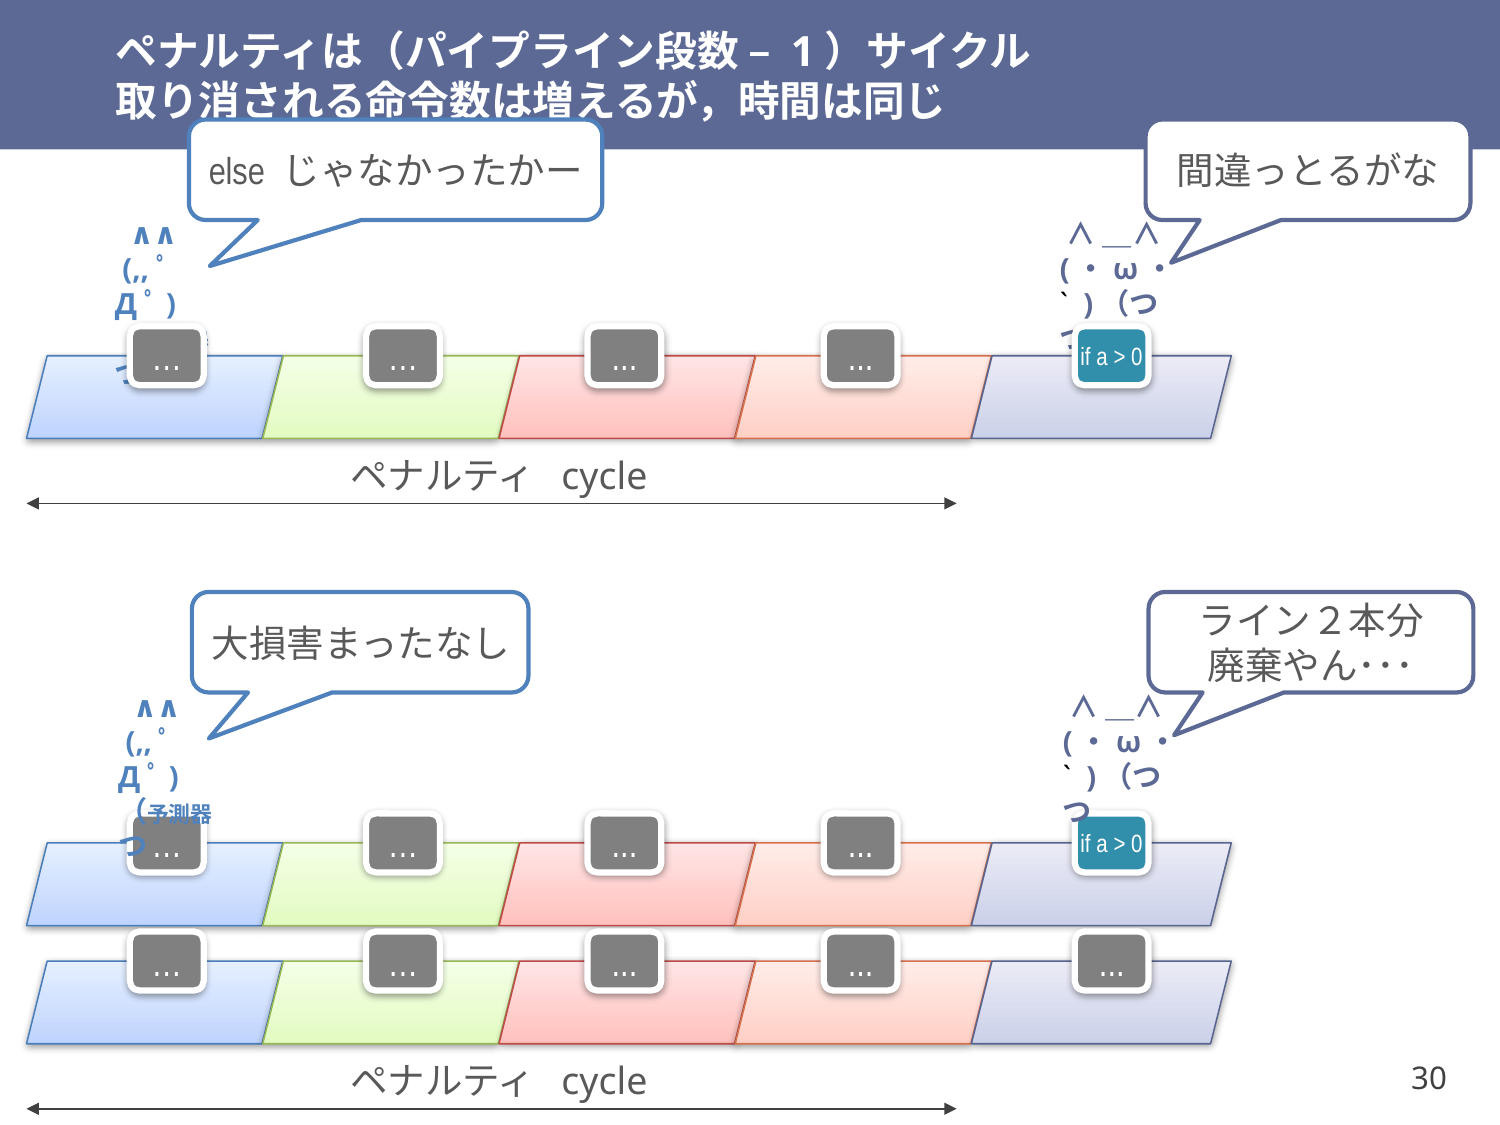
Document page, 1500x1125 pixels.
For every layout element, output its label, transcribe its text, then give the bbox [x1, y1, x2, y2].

text_box ... [820, 810, 901, 876]
text_box … [126, 928, 207, 994]
text_box [734, 354, 991, 440]
text_box … [362, 928, 444, 994]
text_box 大損害まったなし [189, 589, 531, 741]
text_box … [126, 323, 207, 389]
text_box ... [584, 810, 665, 876]
text_box [734, 960, 990, 1045]
text_box ... [1071, 928, 1152, 994]
text_box … [129, 871, 204, 876]
text_box [734, 842, 990, 927]
text_box … [362, 323, 444, 389]
text_box ... [820, 323, 901, 389]
text_box [498, 354, 753, 440]
text_box ... [584, 928, 665, 994]
text_box … [362, 810, 444, 876]
text_box else じゃなかったかー [186, 117, 605, 269]
text_box ∧＿∧ (・ω・` )（つ つ [1048, 680, 1203, 836]
text_box [261, 960, 517, 1045]
text_box ∧∧ (,,ﾟДﾟ) （予測器つ [100, 208, 248, 398]
text_box ライン２本分 廃棄やん･･･ [1146, 589, 1476, 738]
text_box ∧＿∧ (・ω・` )（つ つ [1045, 208, 1200, 352]
text_box [25, 960, 280, 1045]
title ペナルティは（パイプライン段数 – 1）サイクル 取り消される命令数は増えるが，時間は同じ [100, 0, 1500, 150]
text_box [261, 842, 517, 927]
text_box [498, 842, 752, 927]
text_box 間違っとるがな [1143, 117, 1473, 265]
text_box [25, 842, 280, 927]
text_box [970, 354, 1232, 440]
text_box [25, 354, 281, 440]
text_box [970, 842, 1232, 927]
text_box [970, 960, 1232, 1045]
text_box if a > 0 [1071, 323, 1152, 389]
text_box ... [820, 928, 901, 994]
text_box [498, 960, 752, 1045]
text_box [261, 354, 518, 440]
text_box ∧∧ (,,ﾟДﾟ) （予測器つ [103, 680, 251, 871]
text_box if a > 0 [1071, 836, 1152, 876]
text_box ... [584, 323, 665, 389]
